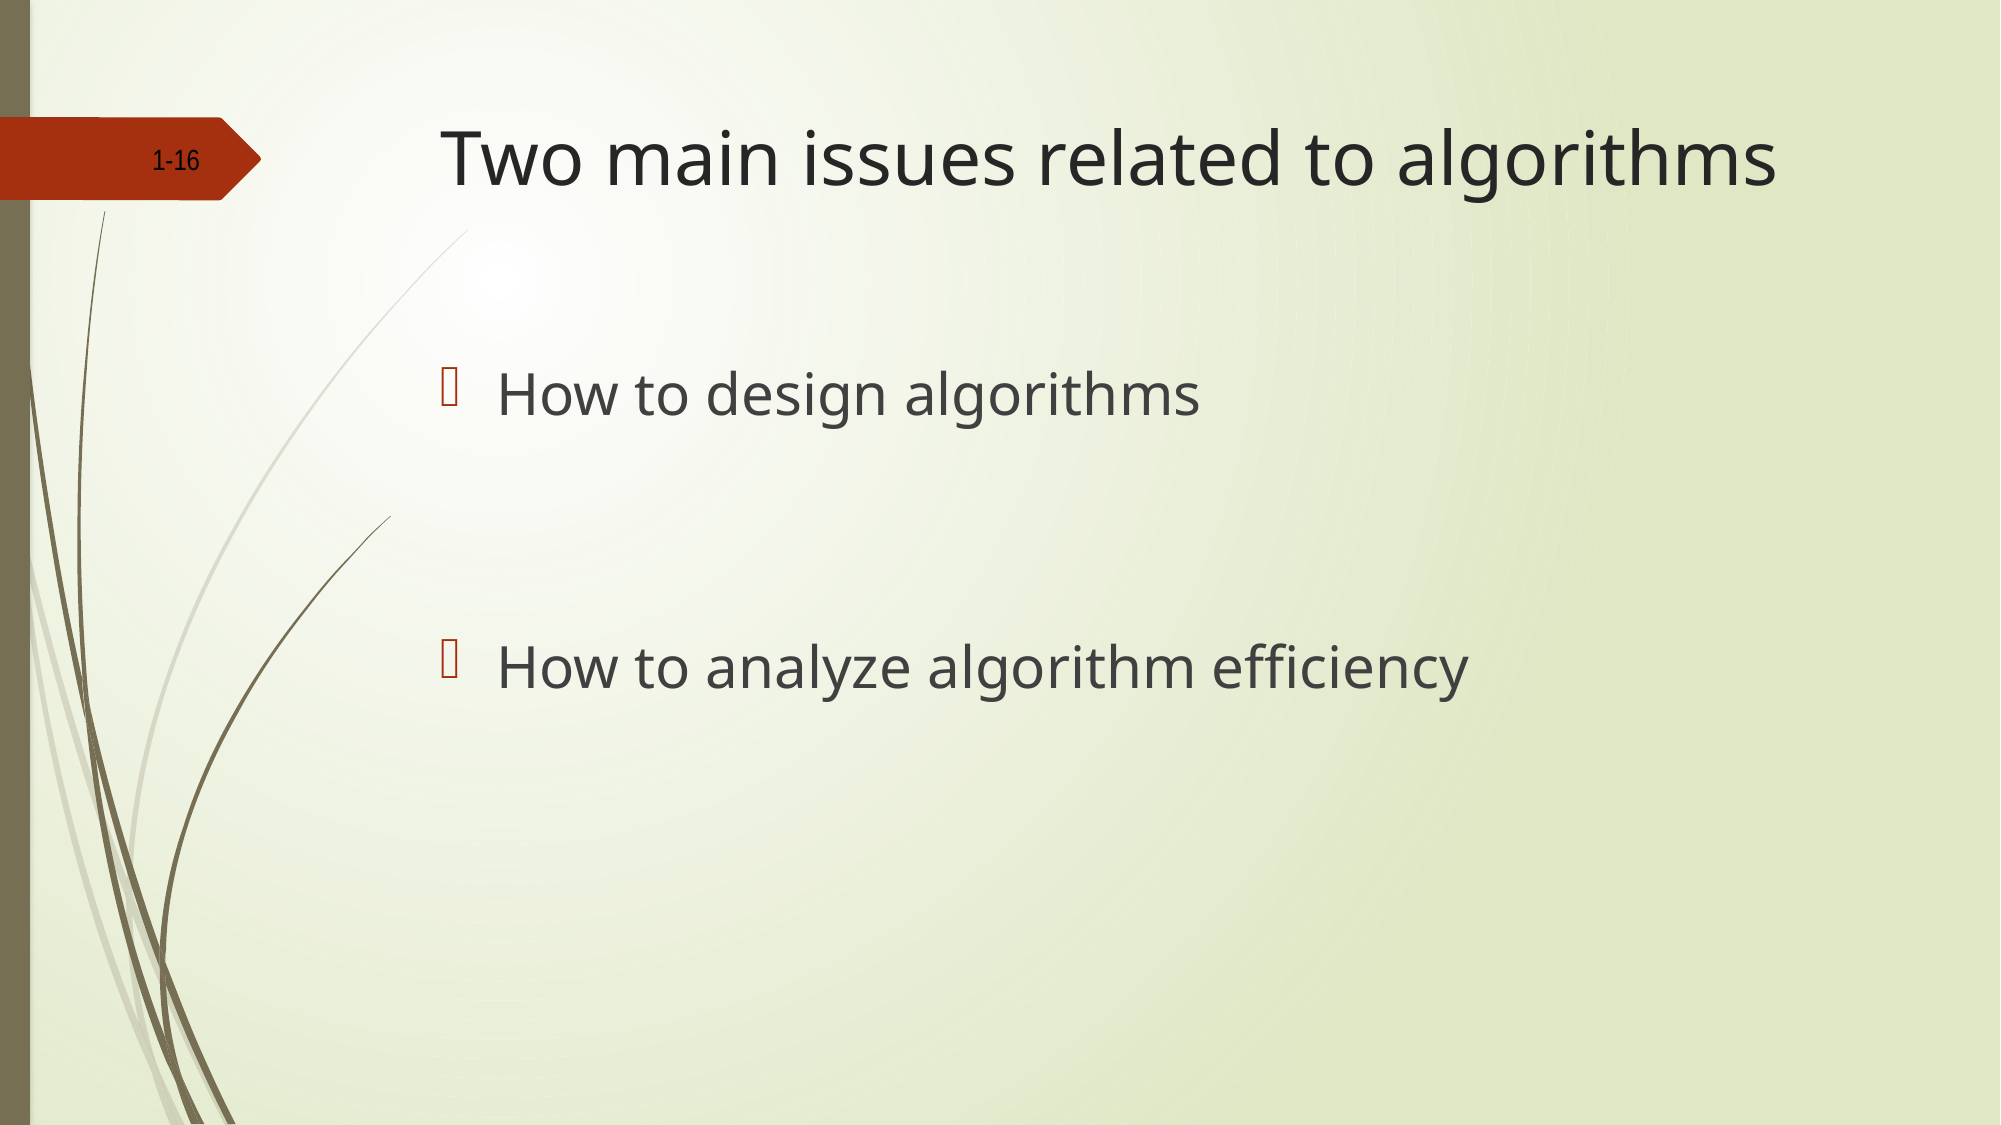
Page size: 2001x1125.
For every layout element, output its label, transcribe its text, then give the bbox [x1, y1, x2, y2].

title Two main issues related to algorithms [425, 102, 1888, 313]
list How to design algorithms How to analyze algorithm efficiency [424, 350, 1888, 970]
slide_number 1-16 [87, 129, 216, 190]
